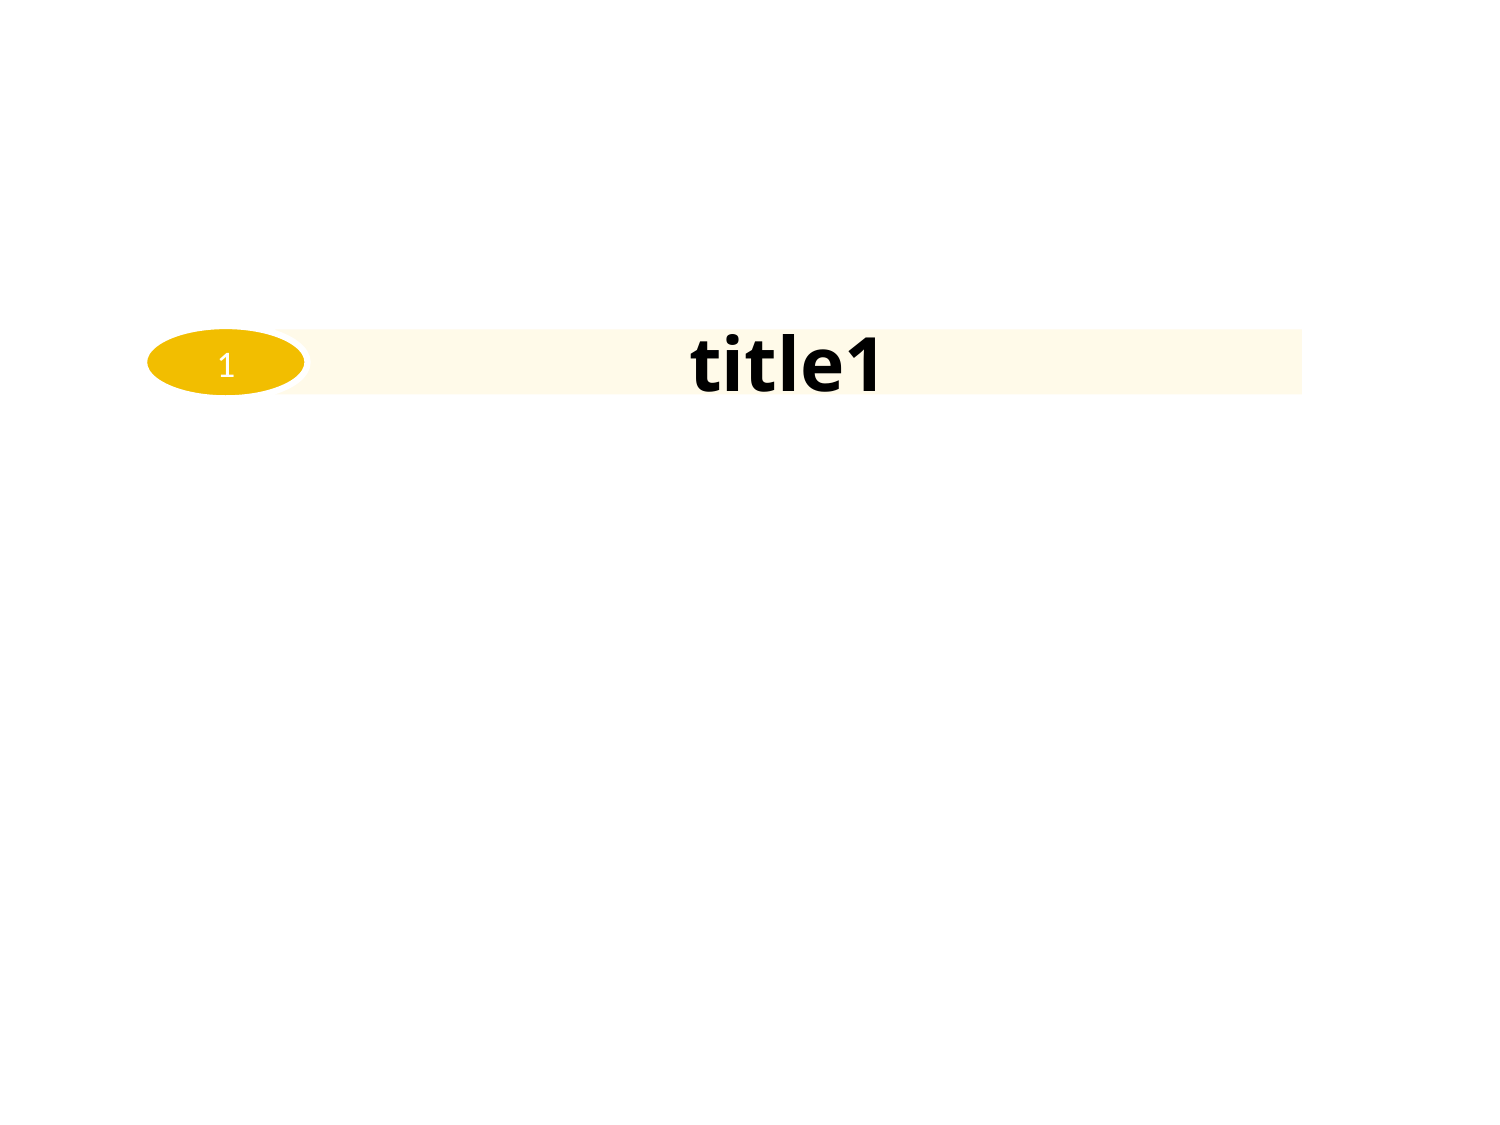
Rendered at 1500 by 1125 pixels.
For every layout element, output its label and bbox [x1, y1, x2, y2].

text_box [143, 325, 1303, 399]
